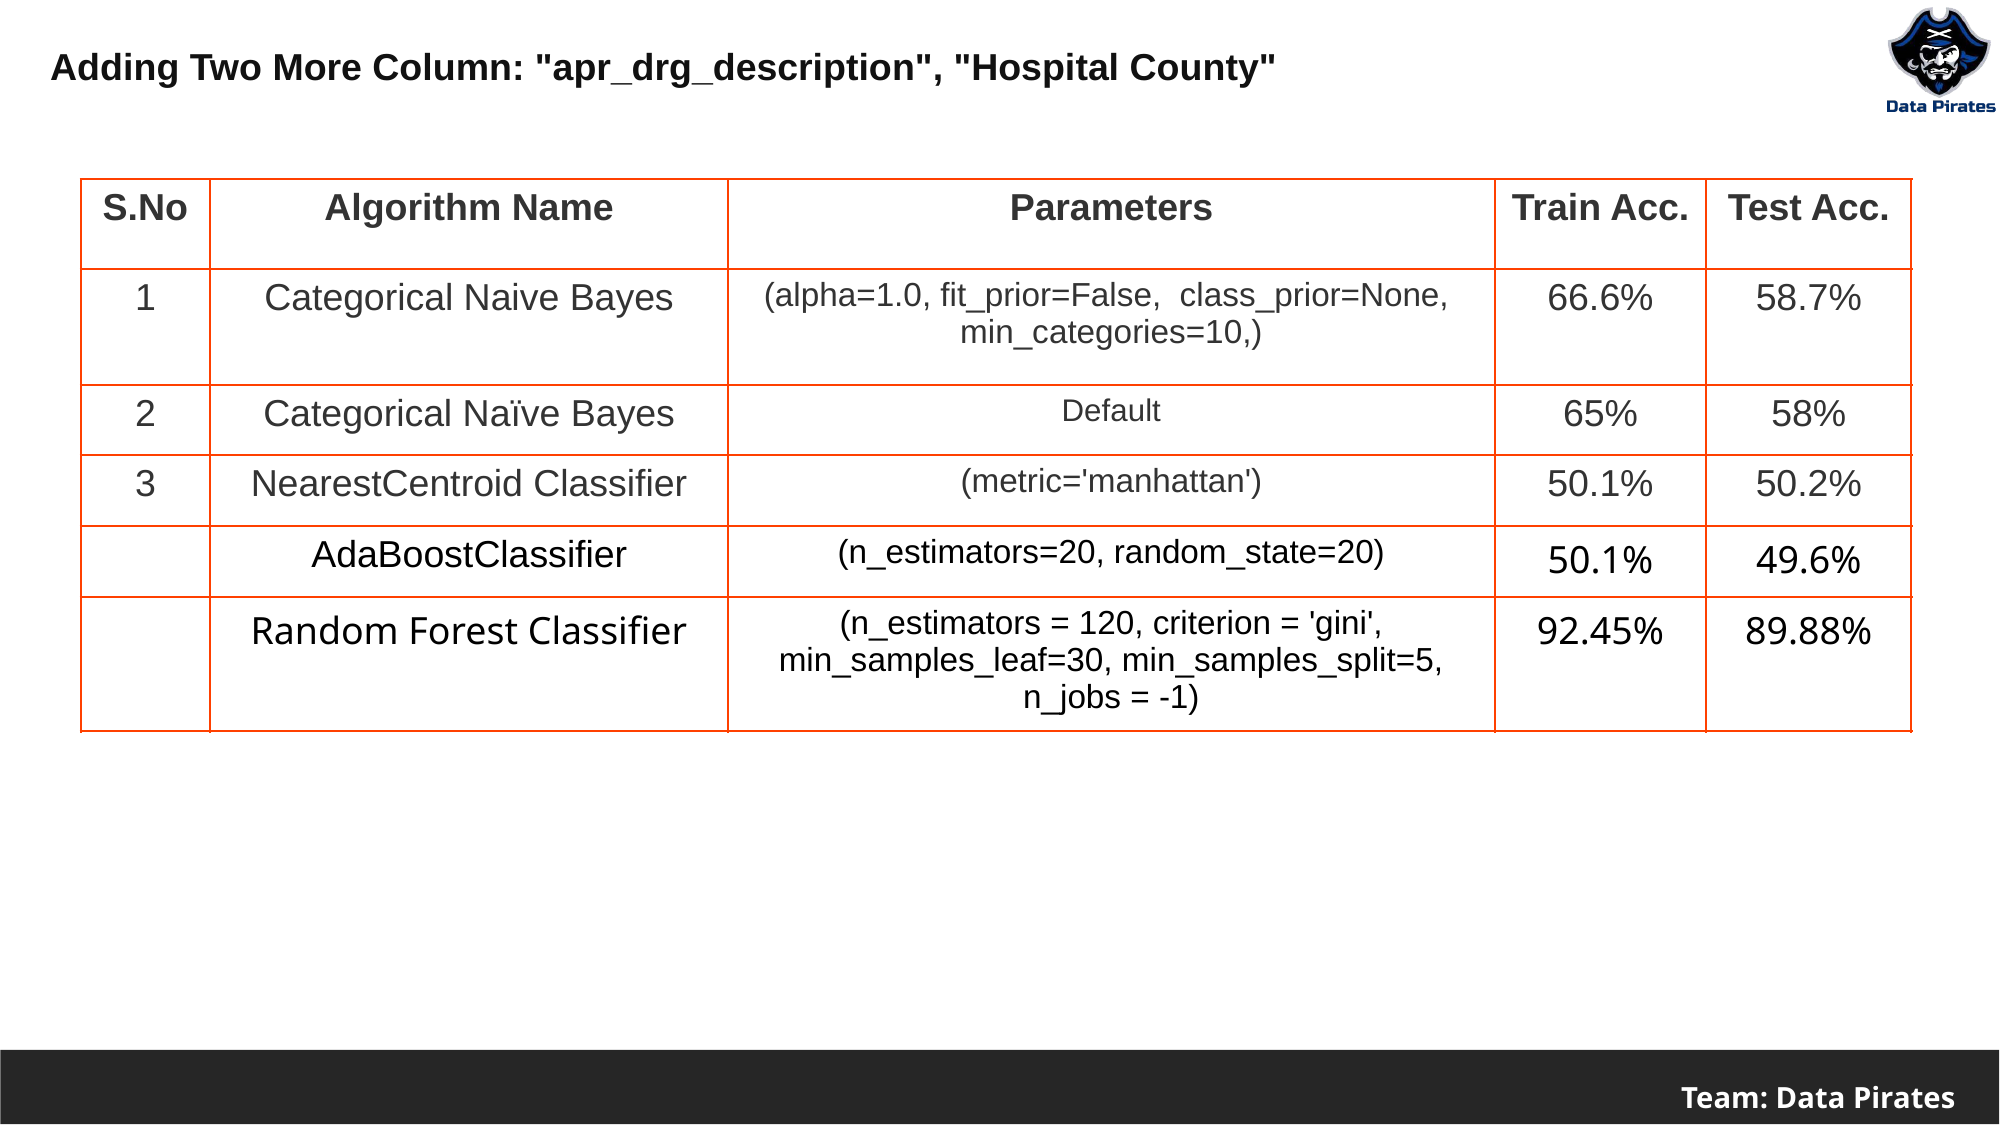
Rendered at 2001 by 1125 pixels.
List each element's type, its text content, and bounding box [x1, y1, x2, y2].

table_header S.No [82, 180, 209, 268]
table_cell 92.45% [1496, 598, 1705, 730]
table_cell 66.6% [1496, 270, 1705, 384]
table_cell AdaBoostClassifier [211, 527, 727, 596]
table_cell (alpha=1.0, fit_prior=False, class_prior=None, min_categories=10,) [729, 270, 1494, 384]
table_cell Random Forest Classifier [211, 598, 727, 730]
table_cell Default [729, 386, 1494, 454]
table_header Algorithm Name [211, 180, 727, 268]
table_cell 58% [1707, 386, 1910, 454]
table_cell 50.1% [1496, 527, 1705, 596]
table_header Test Acc. [1707, 180, 1910, 268]
table_cell NearestCentroid Classifier [211, 456, 727, 525]
table_header Train Acc. [1496, 180, 1705, 268]
table_cell 1 [82, 270, 209, 384]
table_cell 50.2% [1707, 456, 1910, 525]
table_cell [82, 598, 209, 730]
table_cell (n_estimators = 120, criterion = 'gini', min_samples_leaf=30, min_samples_split=5, n_jobs = -1) [729, 598, 1494, 730]
picture [1881, 0, 2000, 118]
table_cell Categorical Naïve Bayes [211, 386, 727, 454]
table_header Parameters [729, 180, 1494, 268]
text_box Adding Two More Column: "apr_drg_description", "Hospital County" [35, 35, 1329, 118]
table_cell 49.6% [1707, 527, 1910, 596]
table_cell 2 [82, 386, 209, 454]
table_cell 58.7% [1707, 270, 1910, 384]
table_cell 89.88% [1707, 598, 1910, 730]
table_cell [82, 527, 209, 596]
table_cell 65% [1496, 386, 1705, 454]
table_cell 50.1% [1496, 456, 1705, 525]
table_cell (metric='manhattan') [729, 456, 1494, 525]
table_cell Categorical Naive Bayes [211, 270, 727, 384]
table_cell (n_estimators=20, random_state=20) [729, 527, 1494, 596]
text_box Team: Data Pirates [1666, 1072, 2000, 1123]
table_cell 3 [82, 456, 209, 525]
